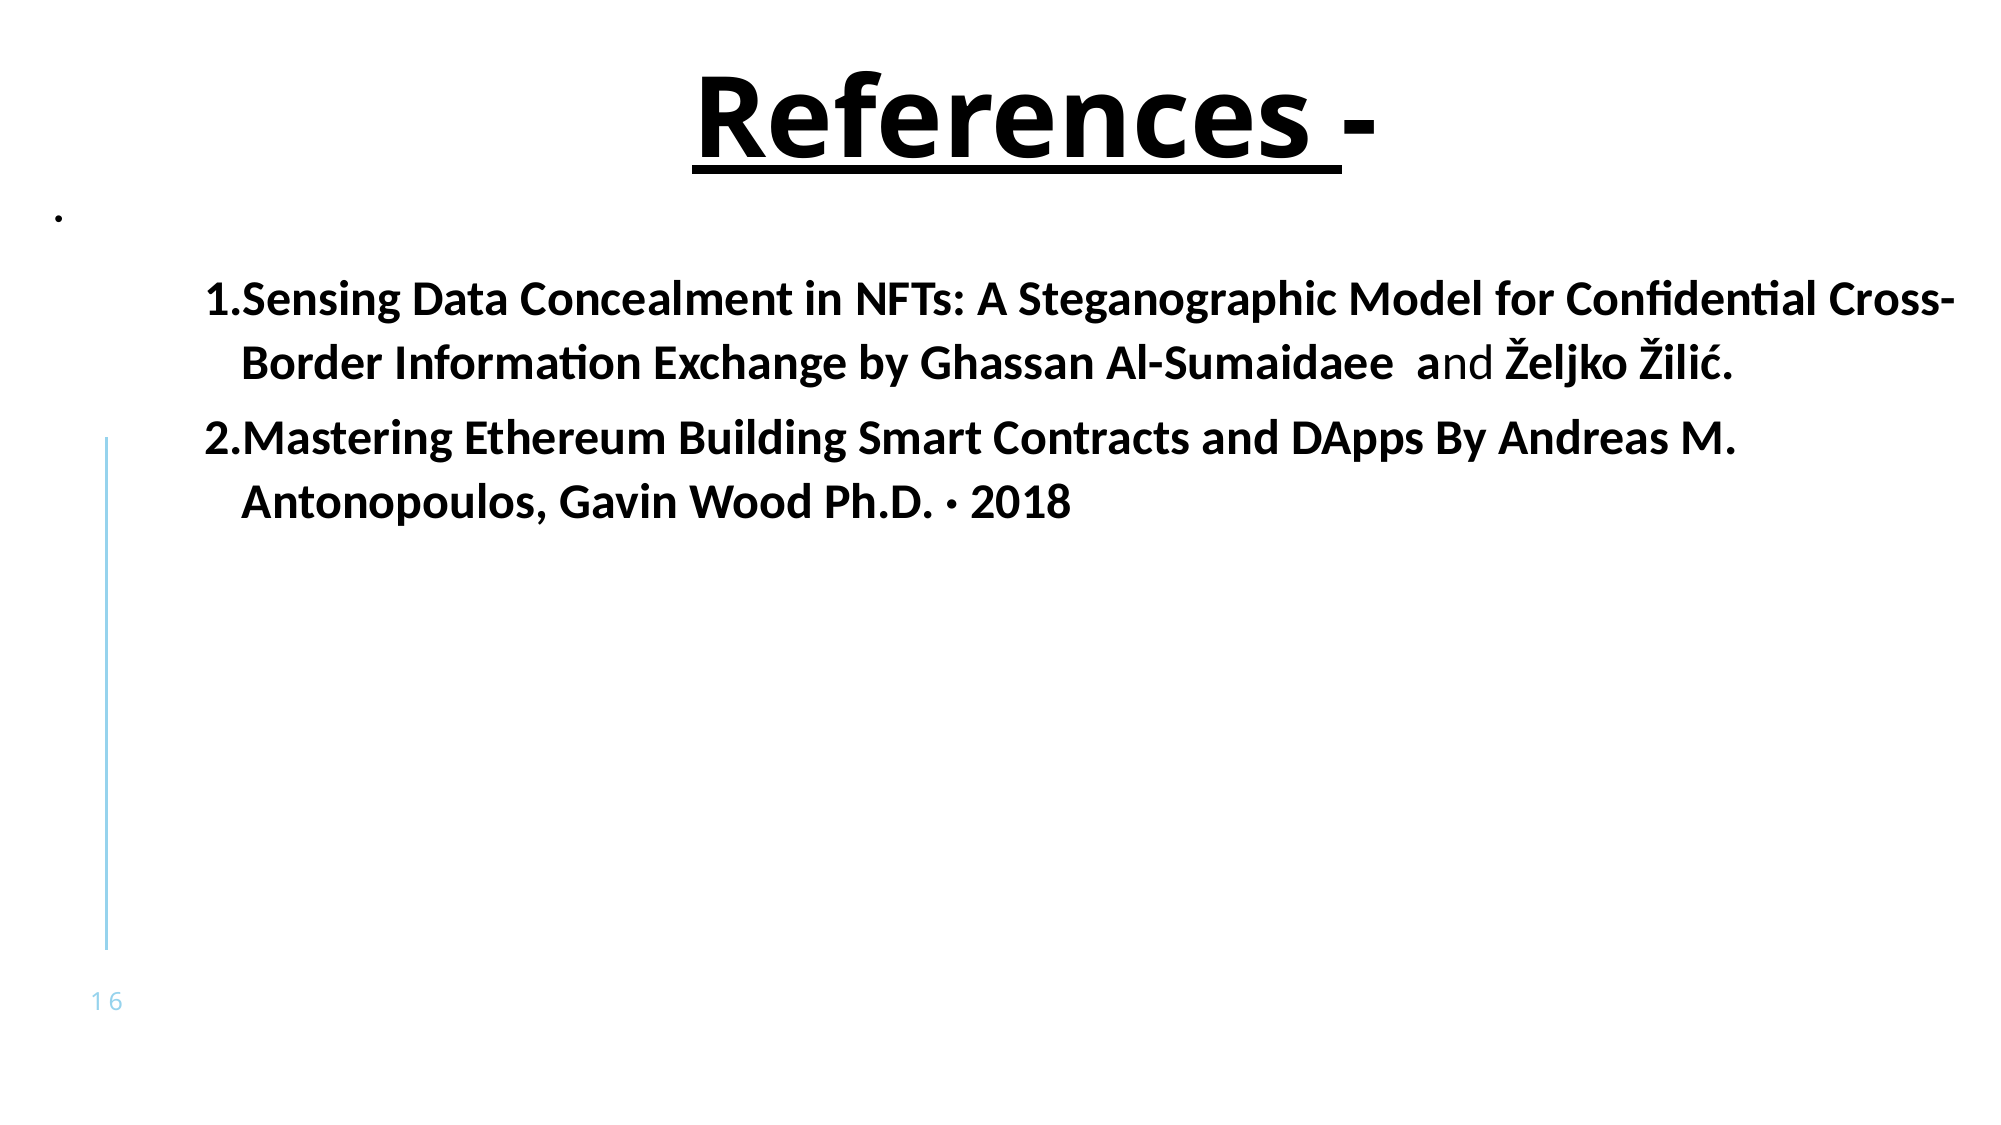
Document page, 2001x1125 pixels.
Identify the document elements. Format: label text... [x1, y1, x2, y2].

list References - Sensing Data Concealment in NFTs: A Steganographic Model for Confidential Cross-Border Information Exchange by Ghassan Al-Sumaidaee and Željko Žilić. Mastering Ethereum Building Smart Contracts and DApps By Andreas M. Antonopoulos, Gavin Wood Ph.D. · 2018 [54, 60, 1982, 1093]
slide_number 16 [68, 987, 144, 1018]
